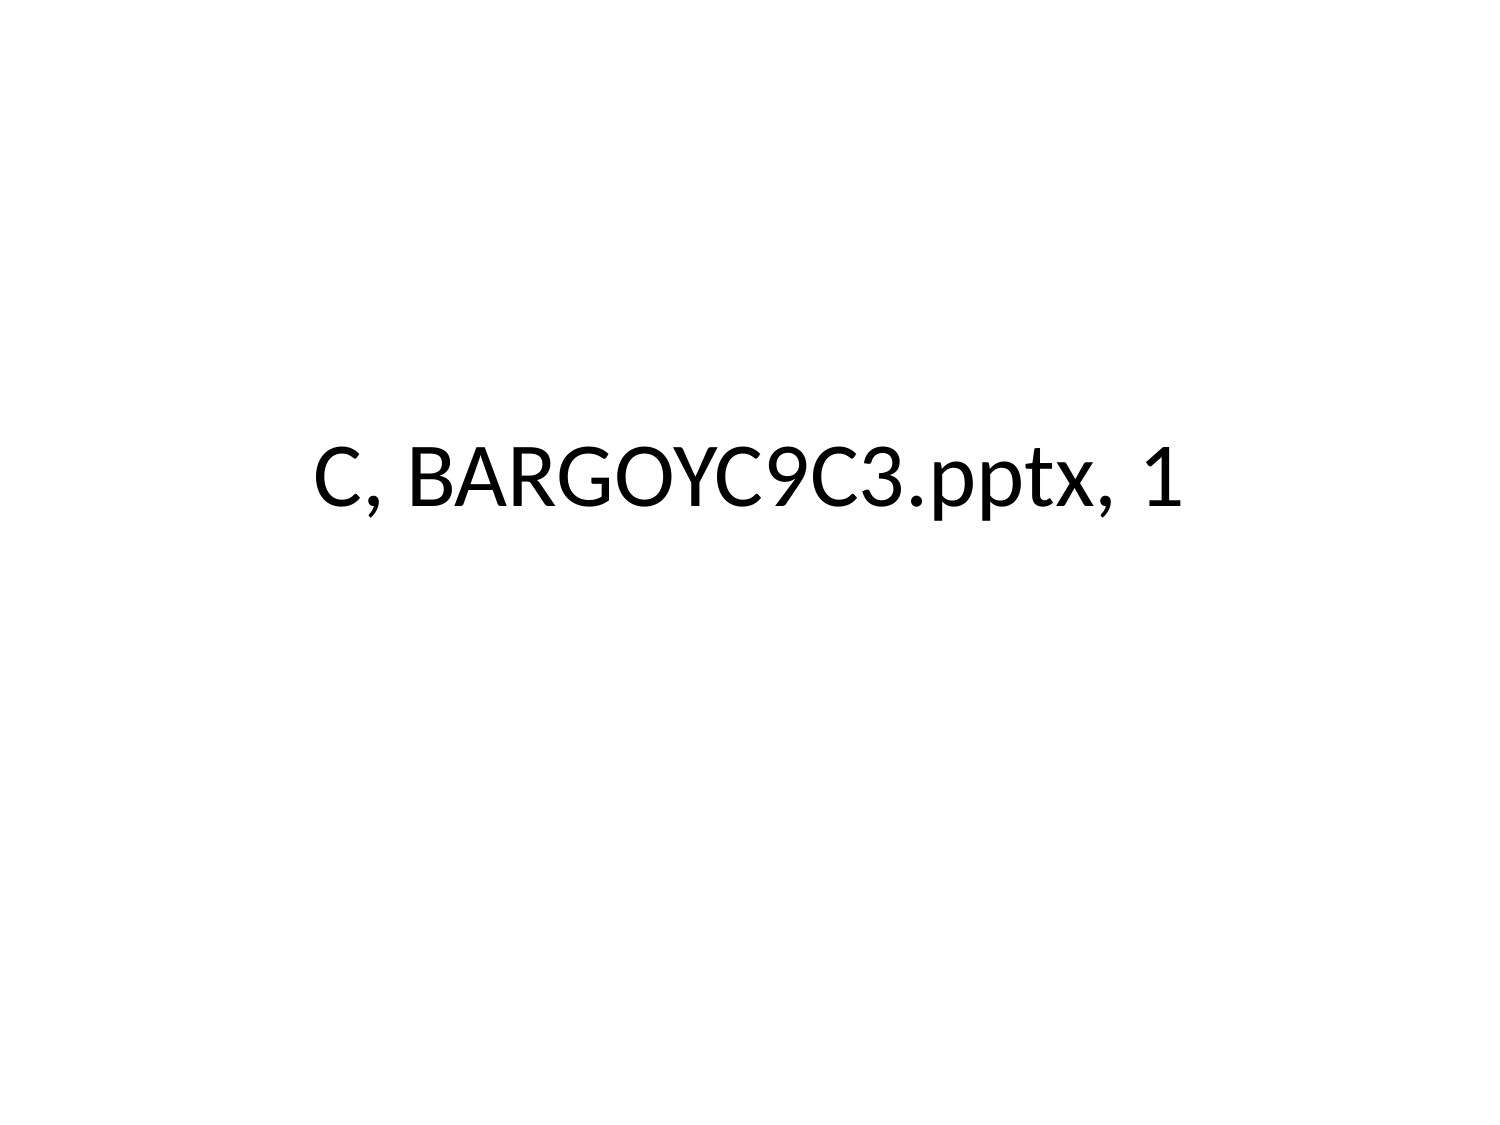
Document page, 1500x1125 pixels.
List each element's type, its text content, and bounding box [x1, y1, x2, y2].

title C, BARGOYC9C3.pptx, 1 [112, 349, 1388, 591]
